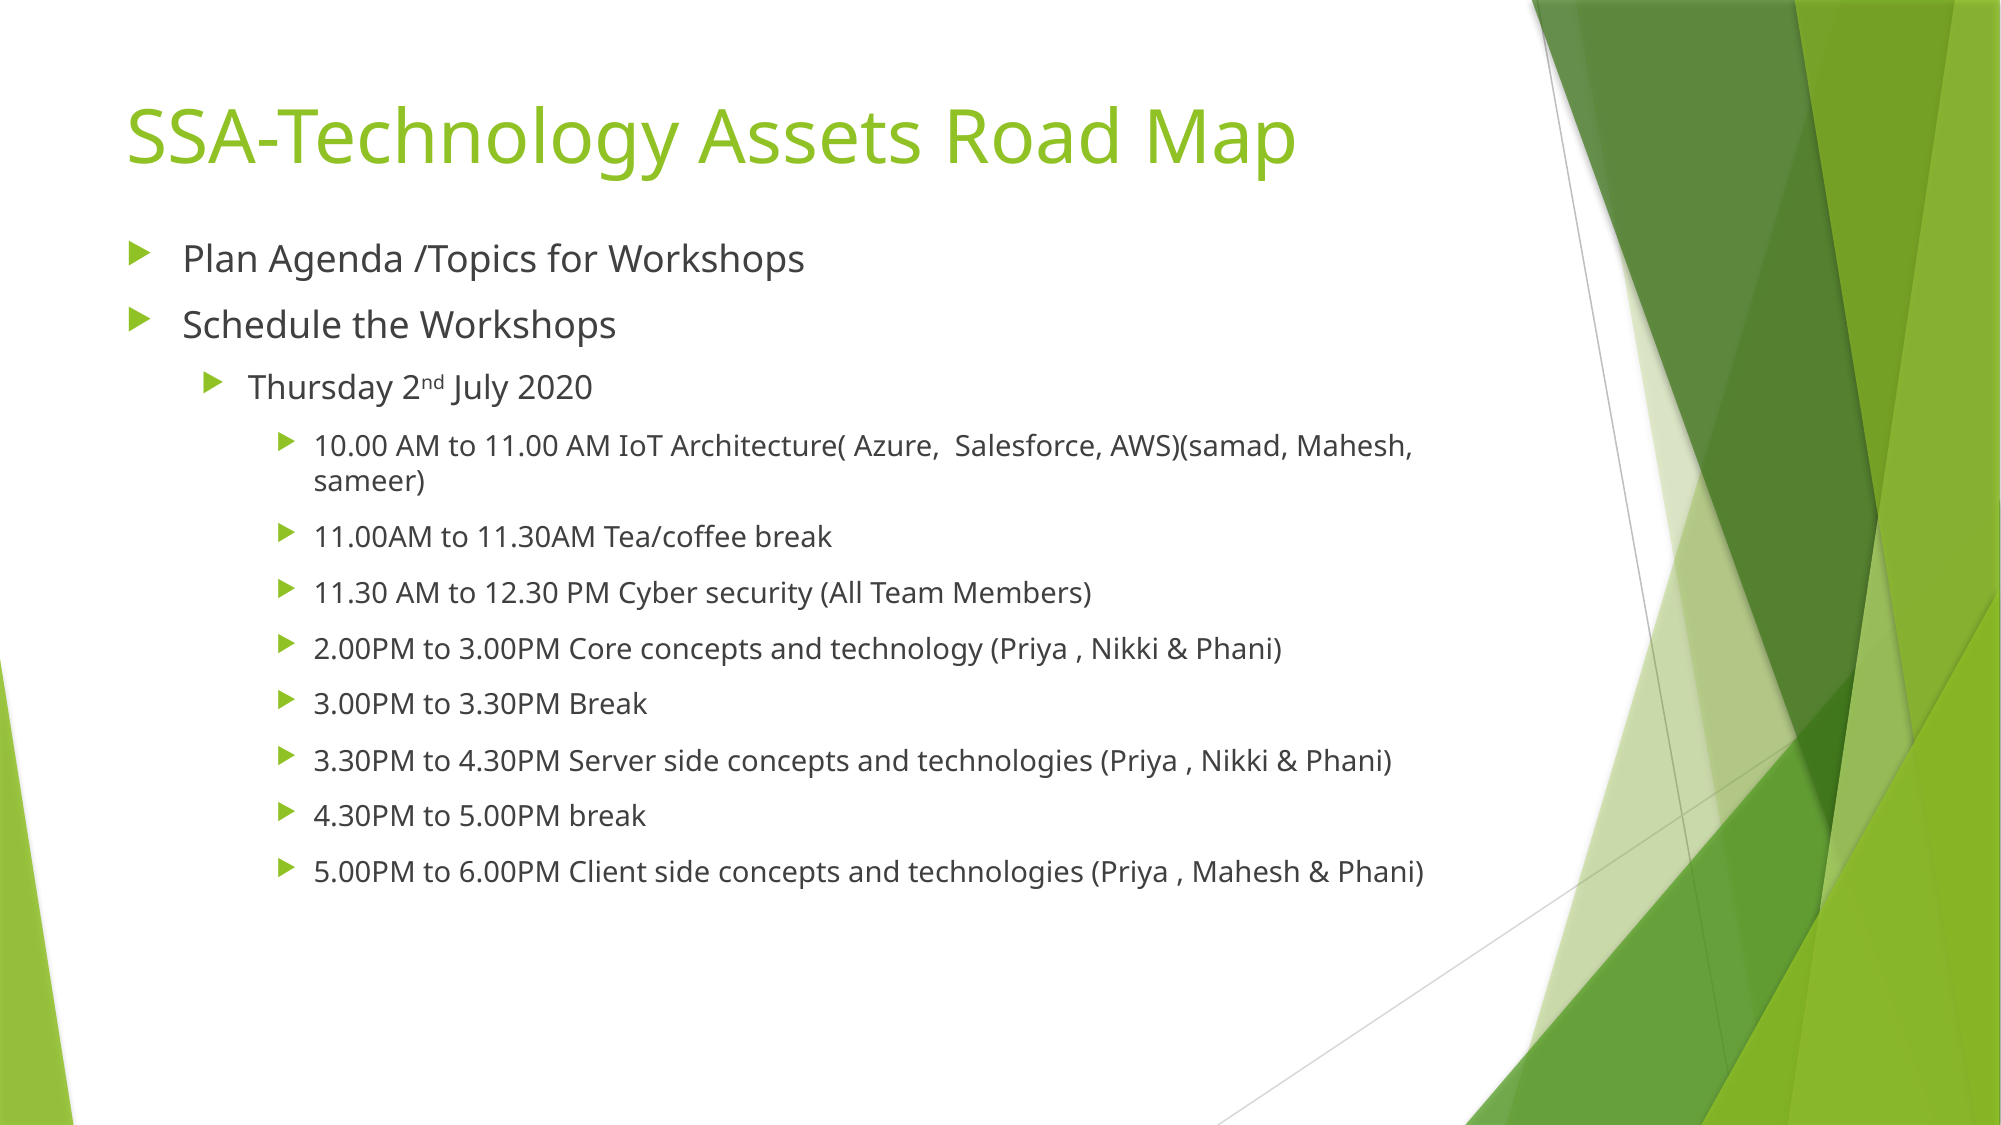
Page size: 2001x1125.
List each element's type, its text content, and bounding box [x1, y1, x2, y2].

title SSA-Technology Assets Road Map [111, 81, 1522, 187]
list Plan Agenda /Topics for Workshops Schedule the Workshops Thursday 2nd July 2020 10.00 AM to 11.00 AM IoT Architecture( Azure, Salesforce, AWS)(samad, Mahesh, sameer) 11.00AM to 11.30AM Tea/coffee break 11.30 AM to 12.30 PM Cyber security (All Team Members) 2.00PM to 3.00PM Core concepts and technology (Priya , Nikki & Phani) 3.00PM to 3.30PM Break 3.30PM to 4.30PM Server side concepts and technologies (Priya , Nikki & Phani) 4.30PM to 5.00PM break 5.00PM to 6.00PM Client side concepts and technologies (Priya , Mahesh & Phani) [111, 227, 1522, 992]
